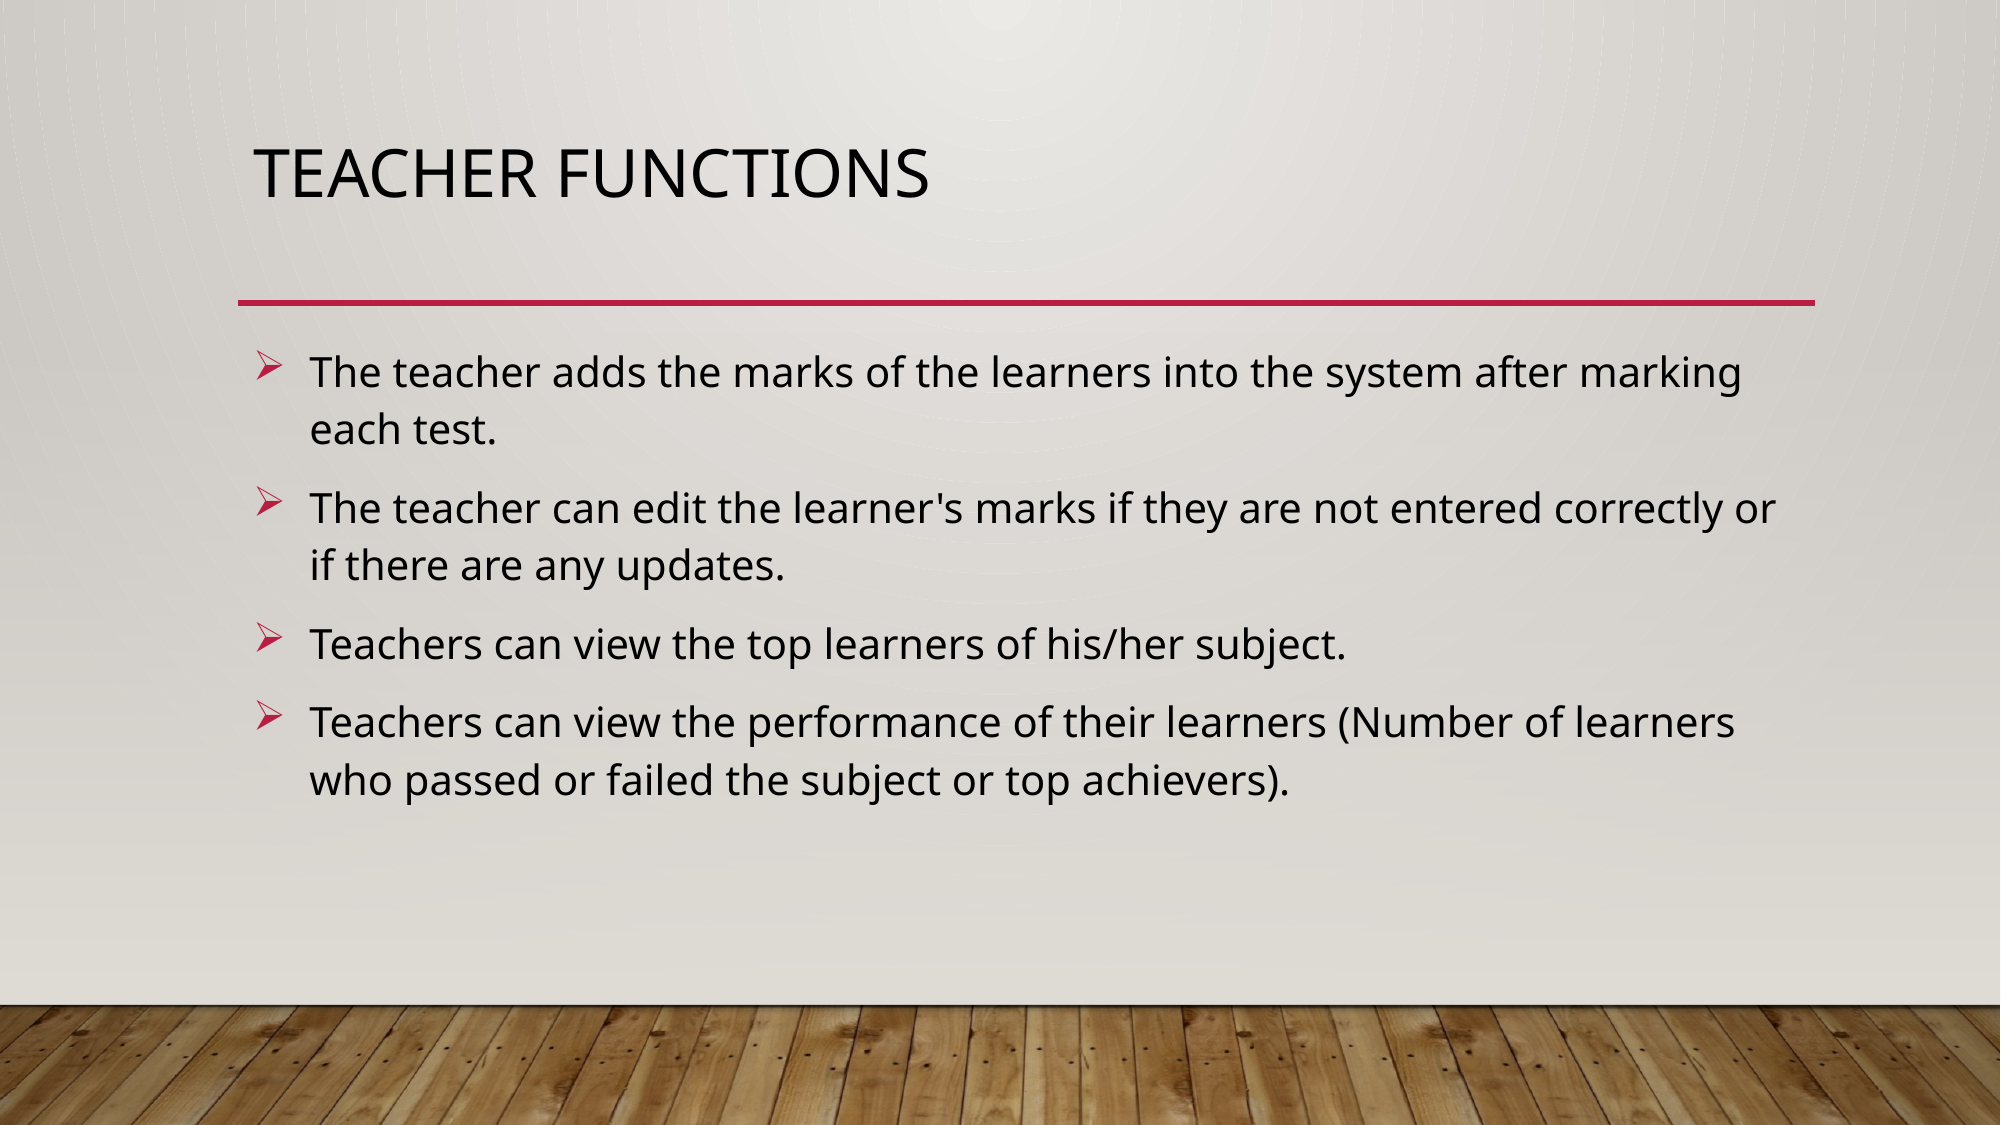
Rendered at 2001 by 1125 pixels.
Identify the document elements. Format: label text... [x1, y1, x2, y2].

picture [0, 1005, 2000, 1125]
title Teacher Functions [238, 131, 1814, 305]
list The teacher adds the marks of the learners into the system after marking each test. The teacher can edit the learner's marks if they are not entered correctly or if there are any updates. Teachers can view the top learners of his/her subject. Teachers can view the performance of their learners (Number of learners who passed or failed the subject or top achievers). [238, 330, 1814, 897]
